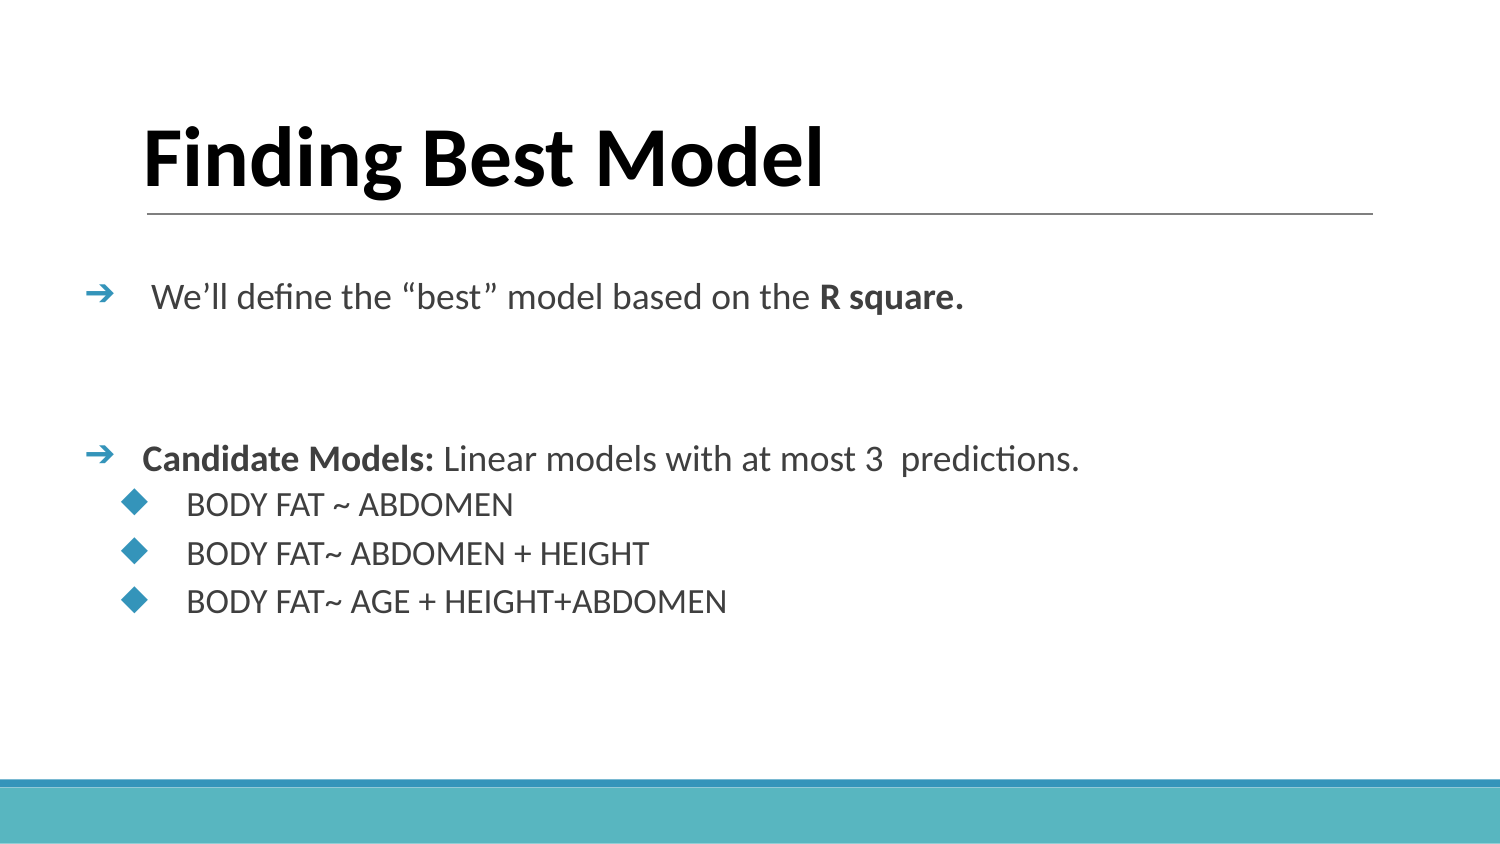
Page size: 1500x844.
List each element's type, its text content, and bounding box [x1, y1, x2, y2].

list We’ll define the “best” model based on the R square. Candidate Models: Linear models with at most 3 predictions. BODY FAT ~ ABDOMEN BODY FAT~ ABDOMEN + HEIGHT BODY FAT~ AGE + HEIGHT+ABDOMEN [67, 271, 1424, 844]
text_box Finding Best Model [132, 95, 1480, 210]
